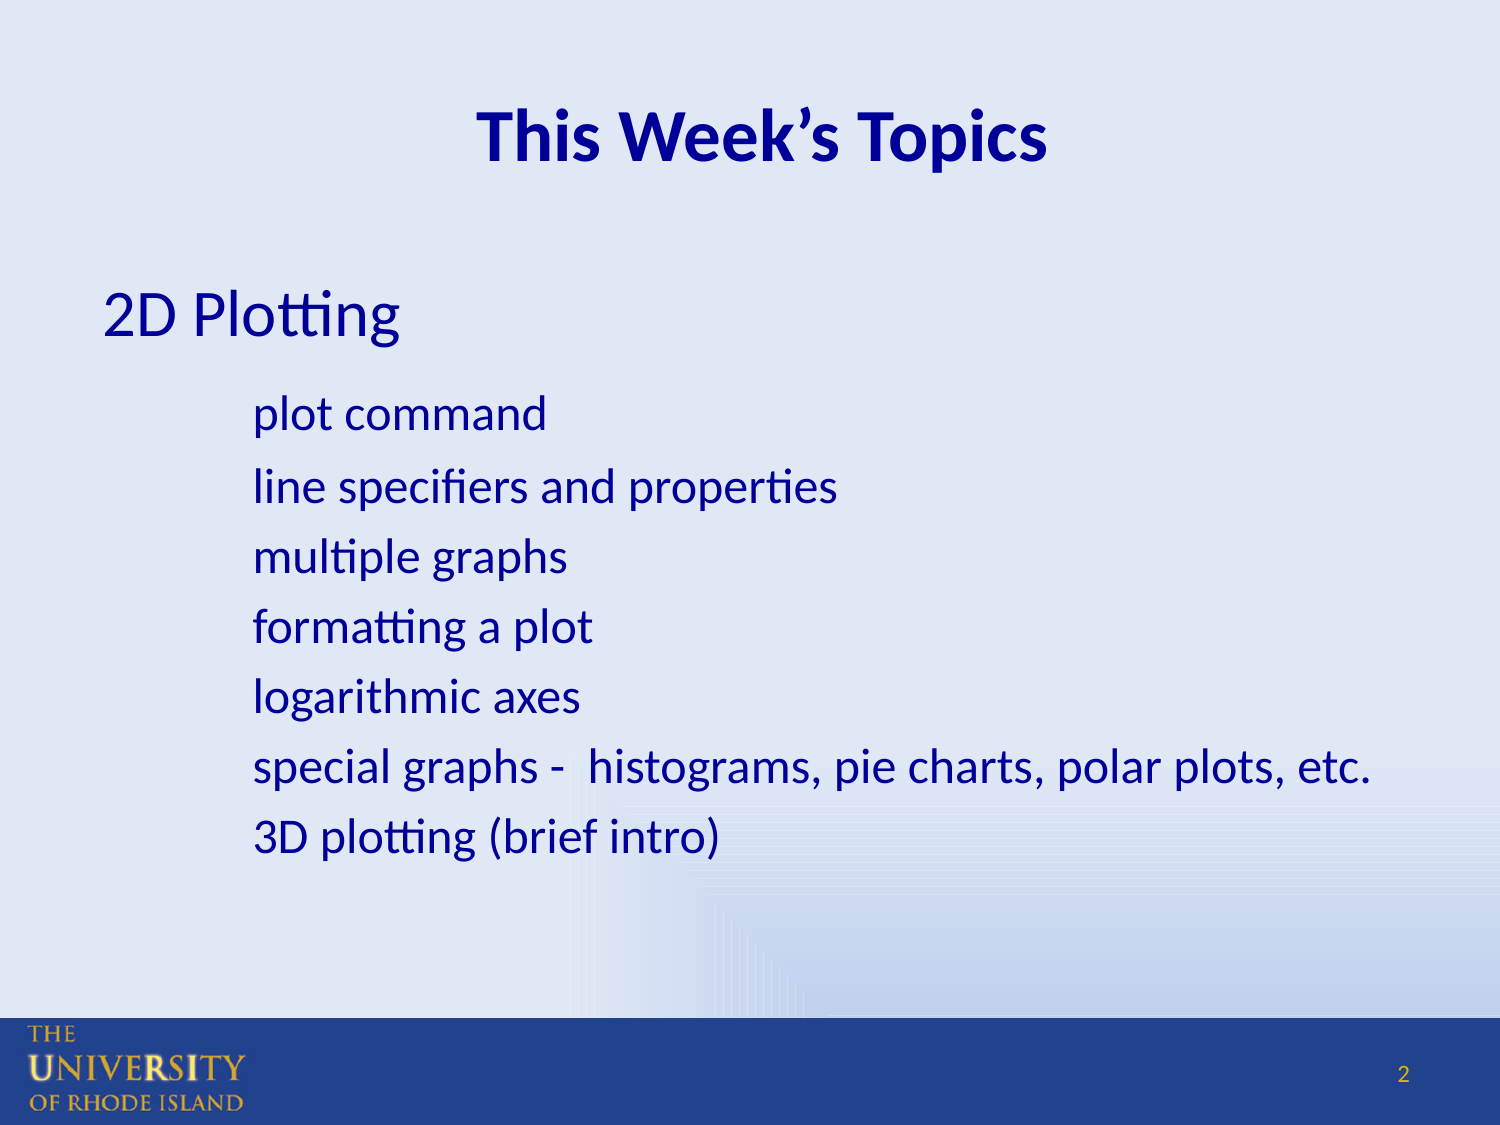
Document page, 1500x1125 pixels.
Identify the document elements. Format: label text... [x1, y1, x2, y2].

list 2D Plotting plot command line specifiers and properties multiple graphs formatting a plot logarithmic axes special graphs - histograms, pie charts, polar plots, etc. 3D plotting (brief intro) [87, 262, 1438, 1038]
picture [0, 1018, 1500, 1125]
title This Week’s Topics [87, 37, 1438, 225]
